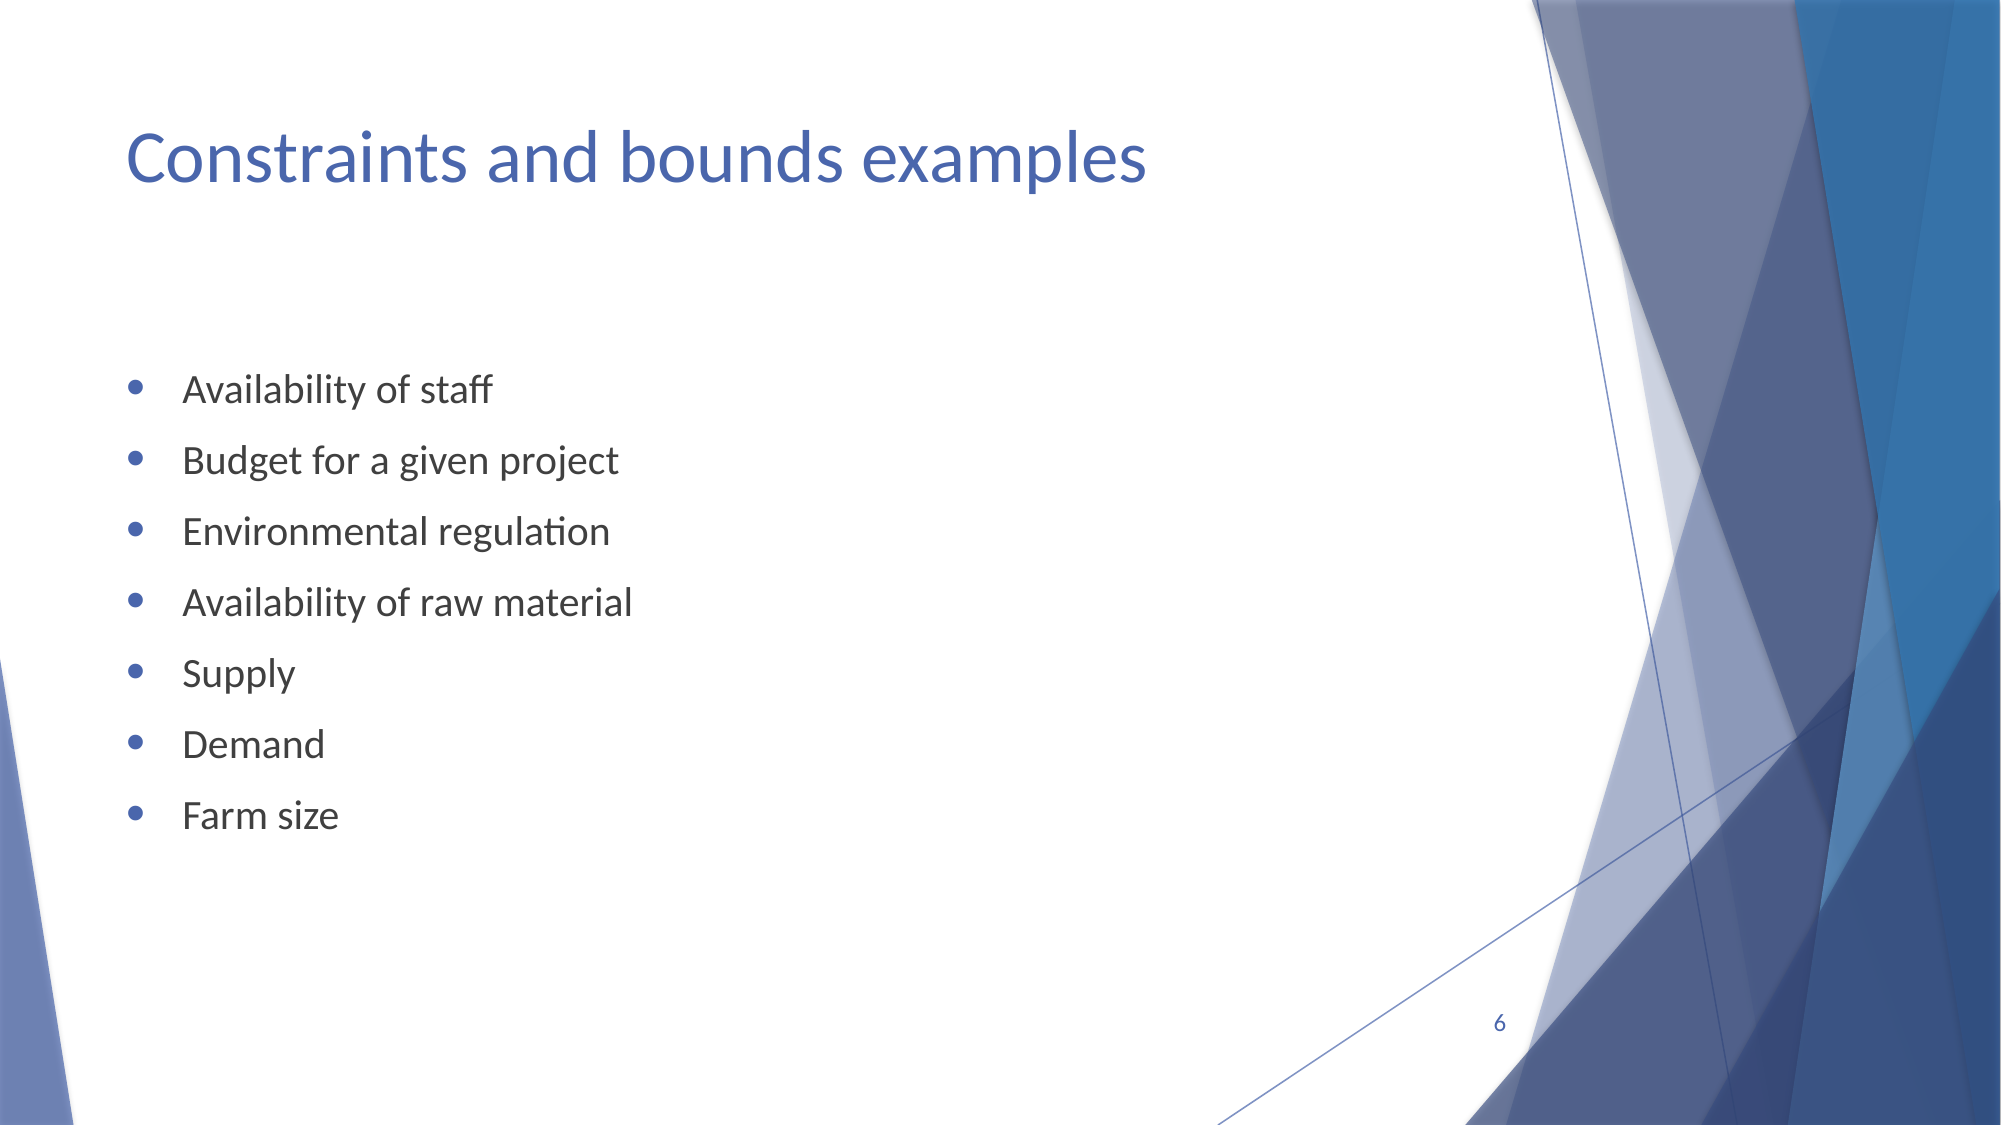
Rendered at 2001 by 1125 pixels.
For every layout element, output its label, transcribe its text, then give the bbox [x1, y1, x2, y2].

slide_number 6 [1409, 991, 1522, 1051]
title Constraints and bounds examples [111, 99, 1522, 317]
list Availability of staff Budget for a given project Environmental regulation Availability of raw material Supply Demand Farm size [111, 354, 1522, 992]
